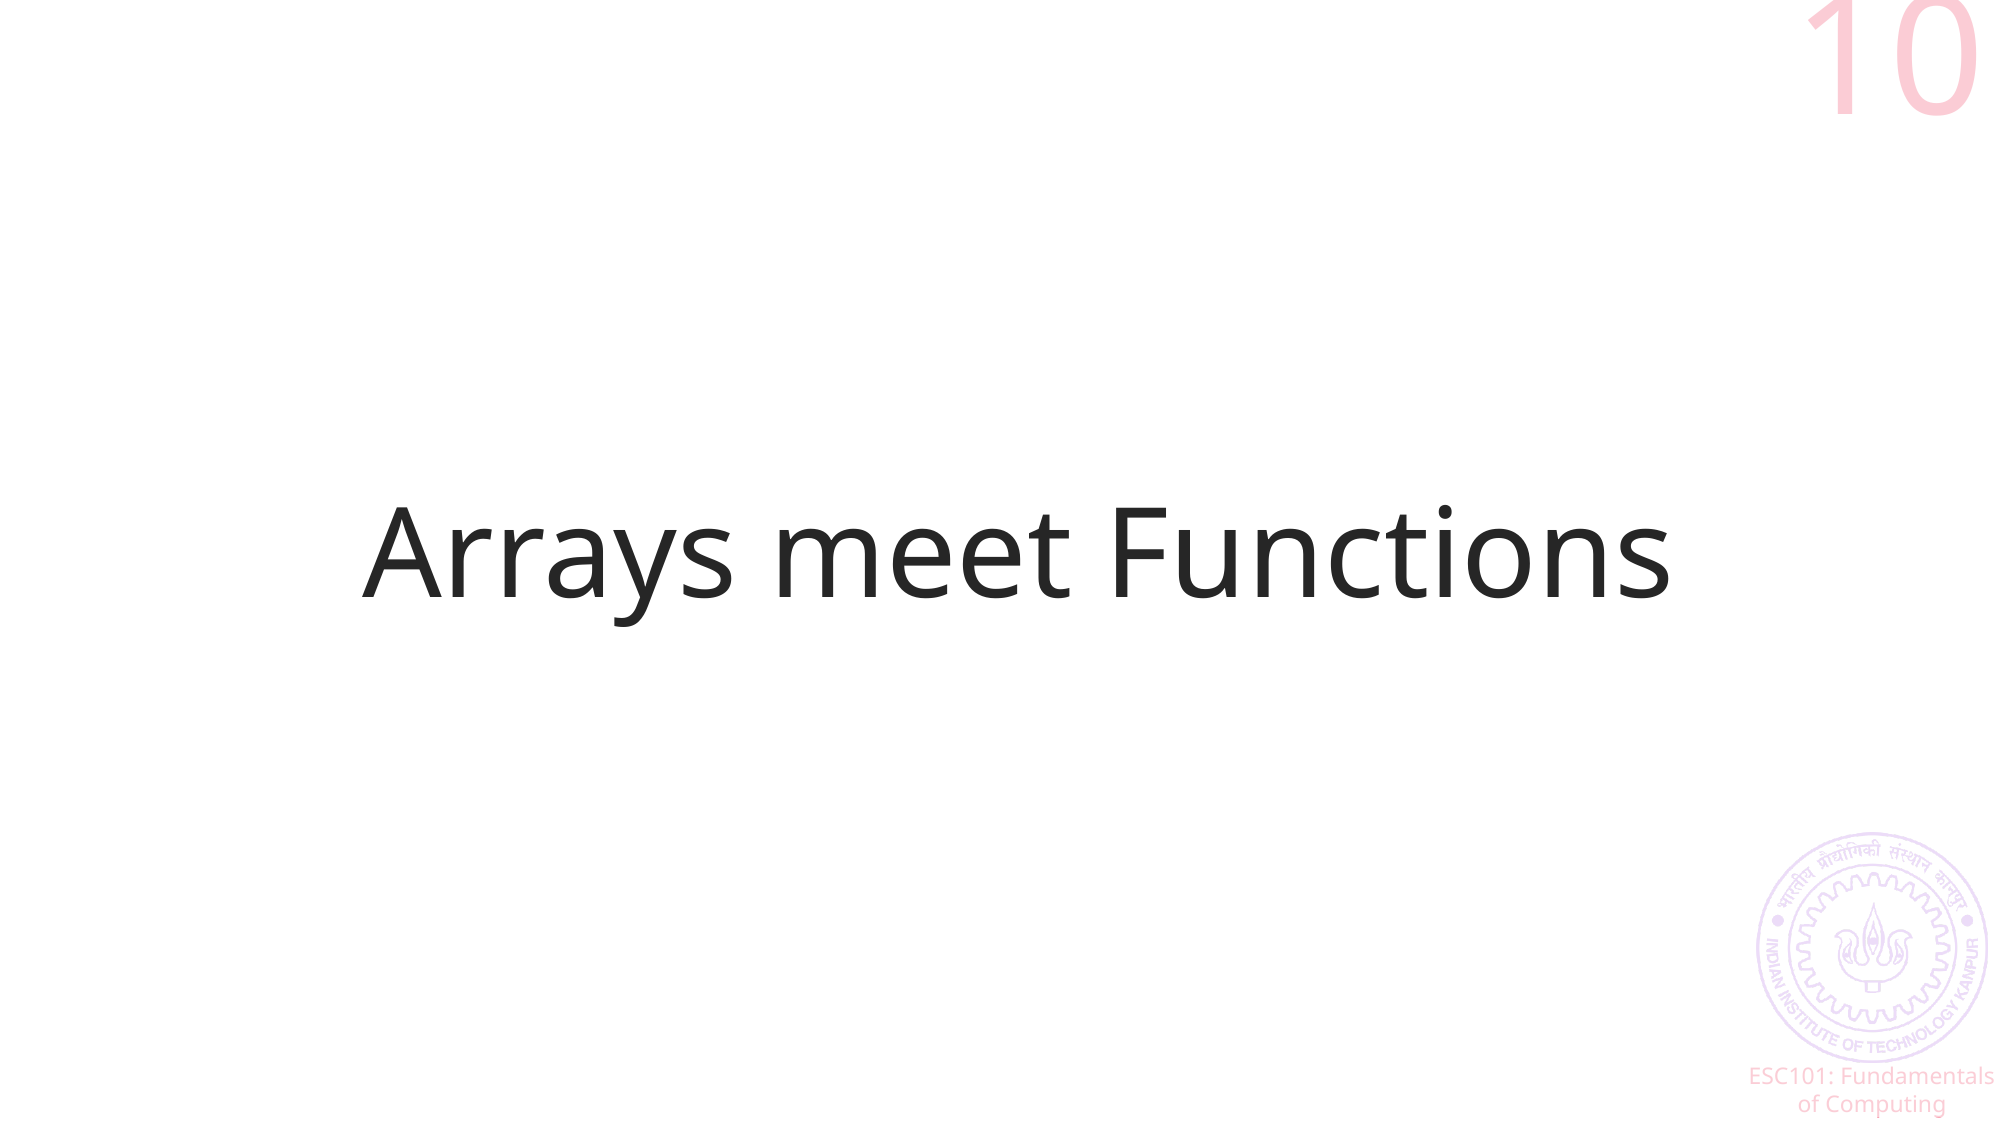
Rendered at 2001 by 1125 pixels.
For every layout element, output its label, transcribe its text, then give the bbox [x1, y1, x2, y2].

slide_number 10 [1520, 6, 2000, 183]
list Arrays meet Functions [41, 131, 2000, 1075]
